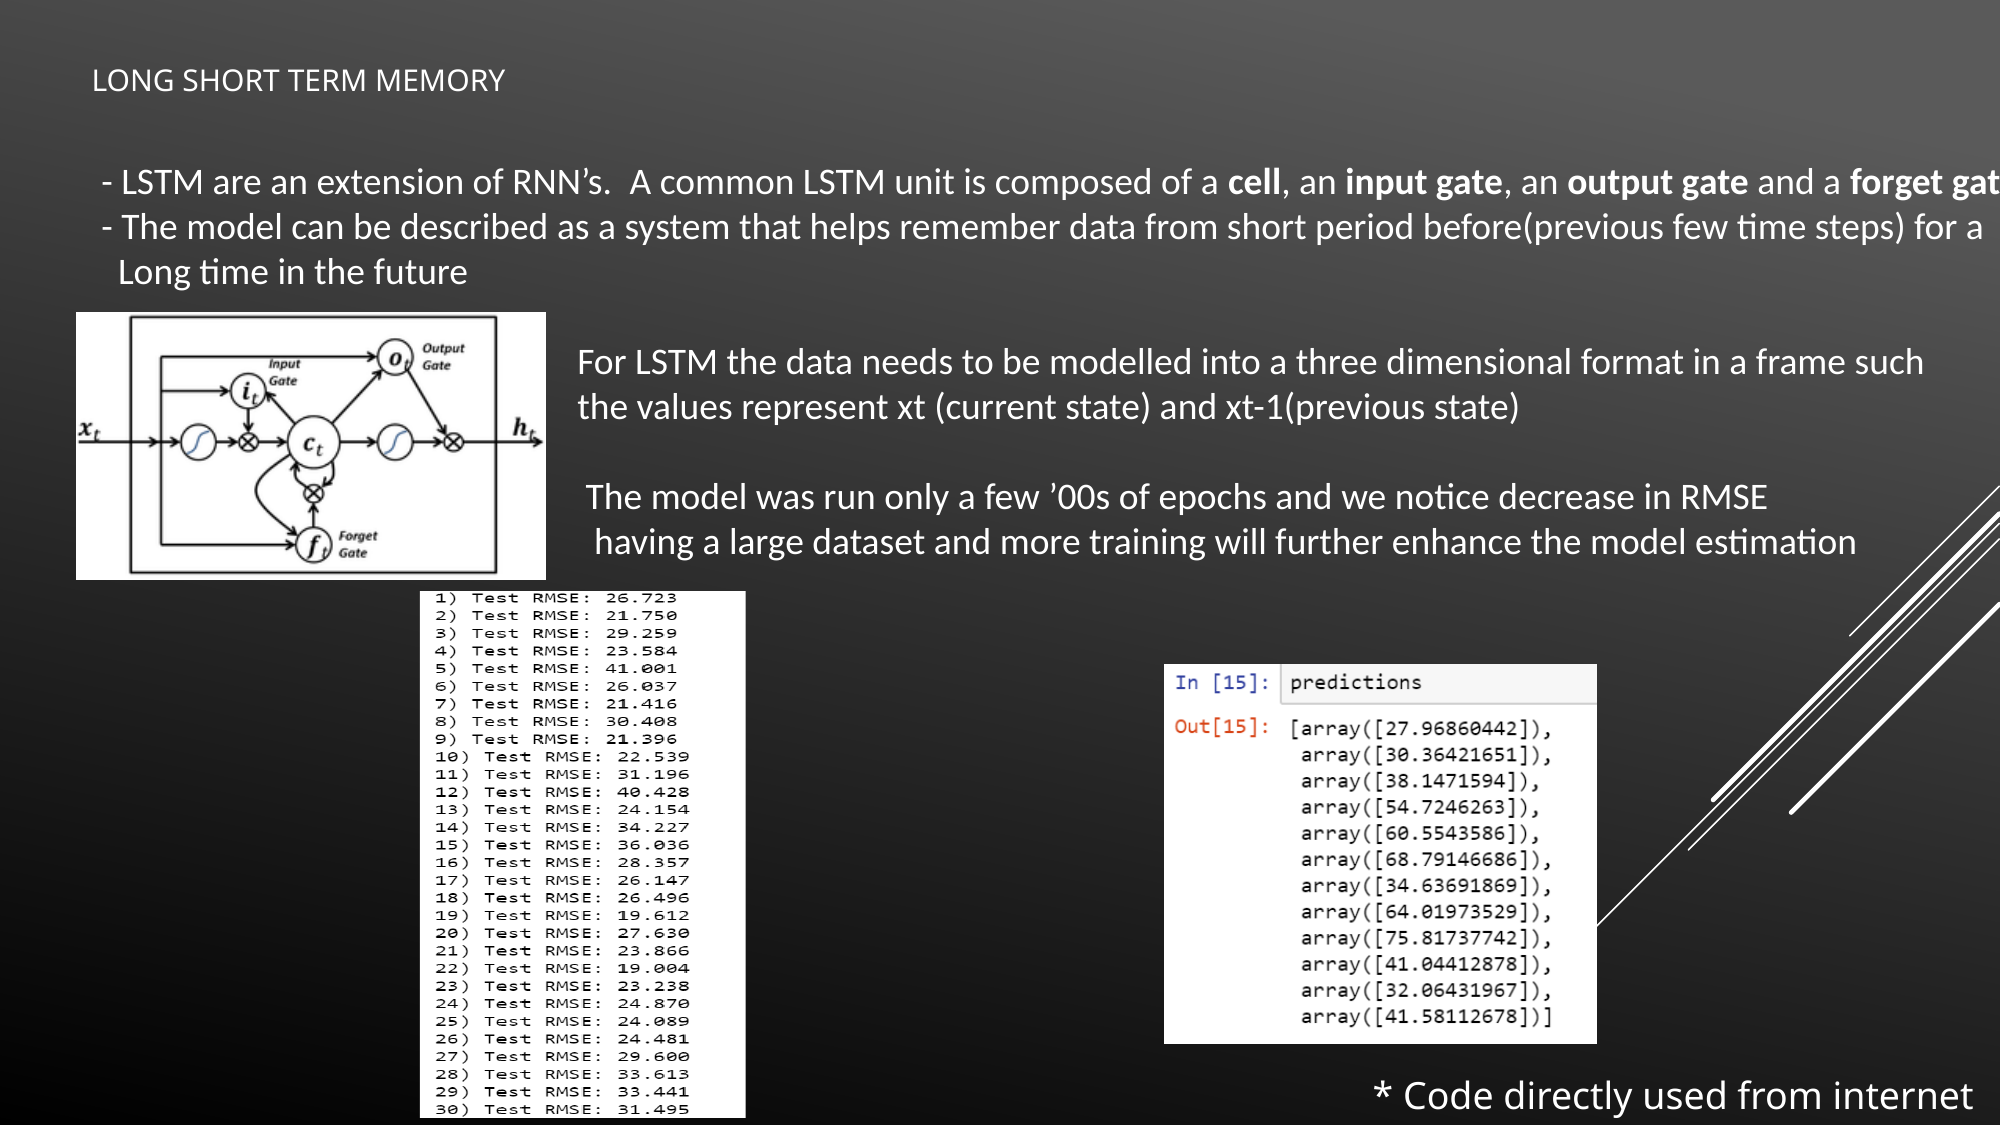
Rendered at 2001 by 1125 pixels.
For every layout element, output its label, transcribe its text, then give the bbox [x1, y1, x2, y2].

title Long short term memory [76, 53, 1927, 141]
picture [419, 590, 747, 1119]
picture [1163, 664, 1598, 1045]
picture [76, 311, 546, 580]
text_box - LSTM are an extension of RNN’s. A common LSTM unit is composed of a cell, an input gate, an output gate and a forget gate - The model can be described as a system that helps remember data from short period before(previous few time steps) for a Long time in the future For LSTM the data needs to be modelled into a three dimensional format in a frame such the values represent xt (current state) and xt-1(previous state) The model was run only a few ’00s of epochs and we notice decrease in RMSE having a large dataset and more training will further enhance the model estimation [86, 149, 2000, 660]
text_box * Code directly used from internet [1357, 1064, 1990, 1125]
